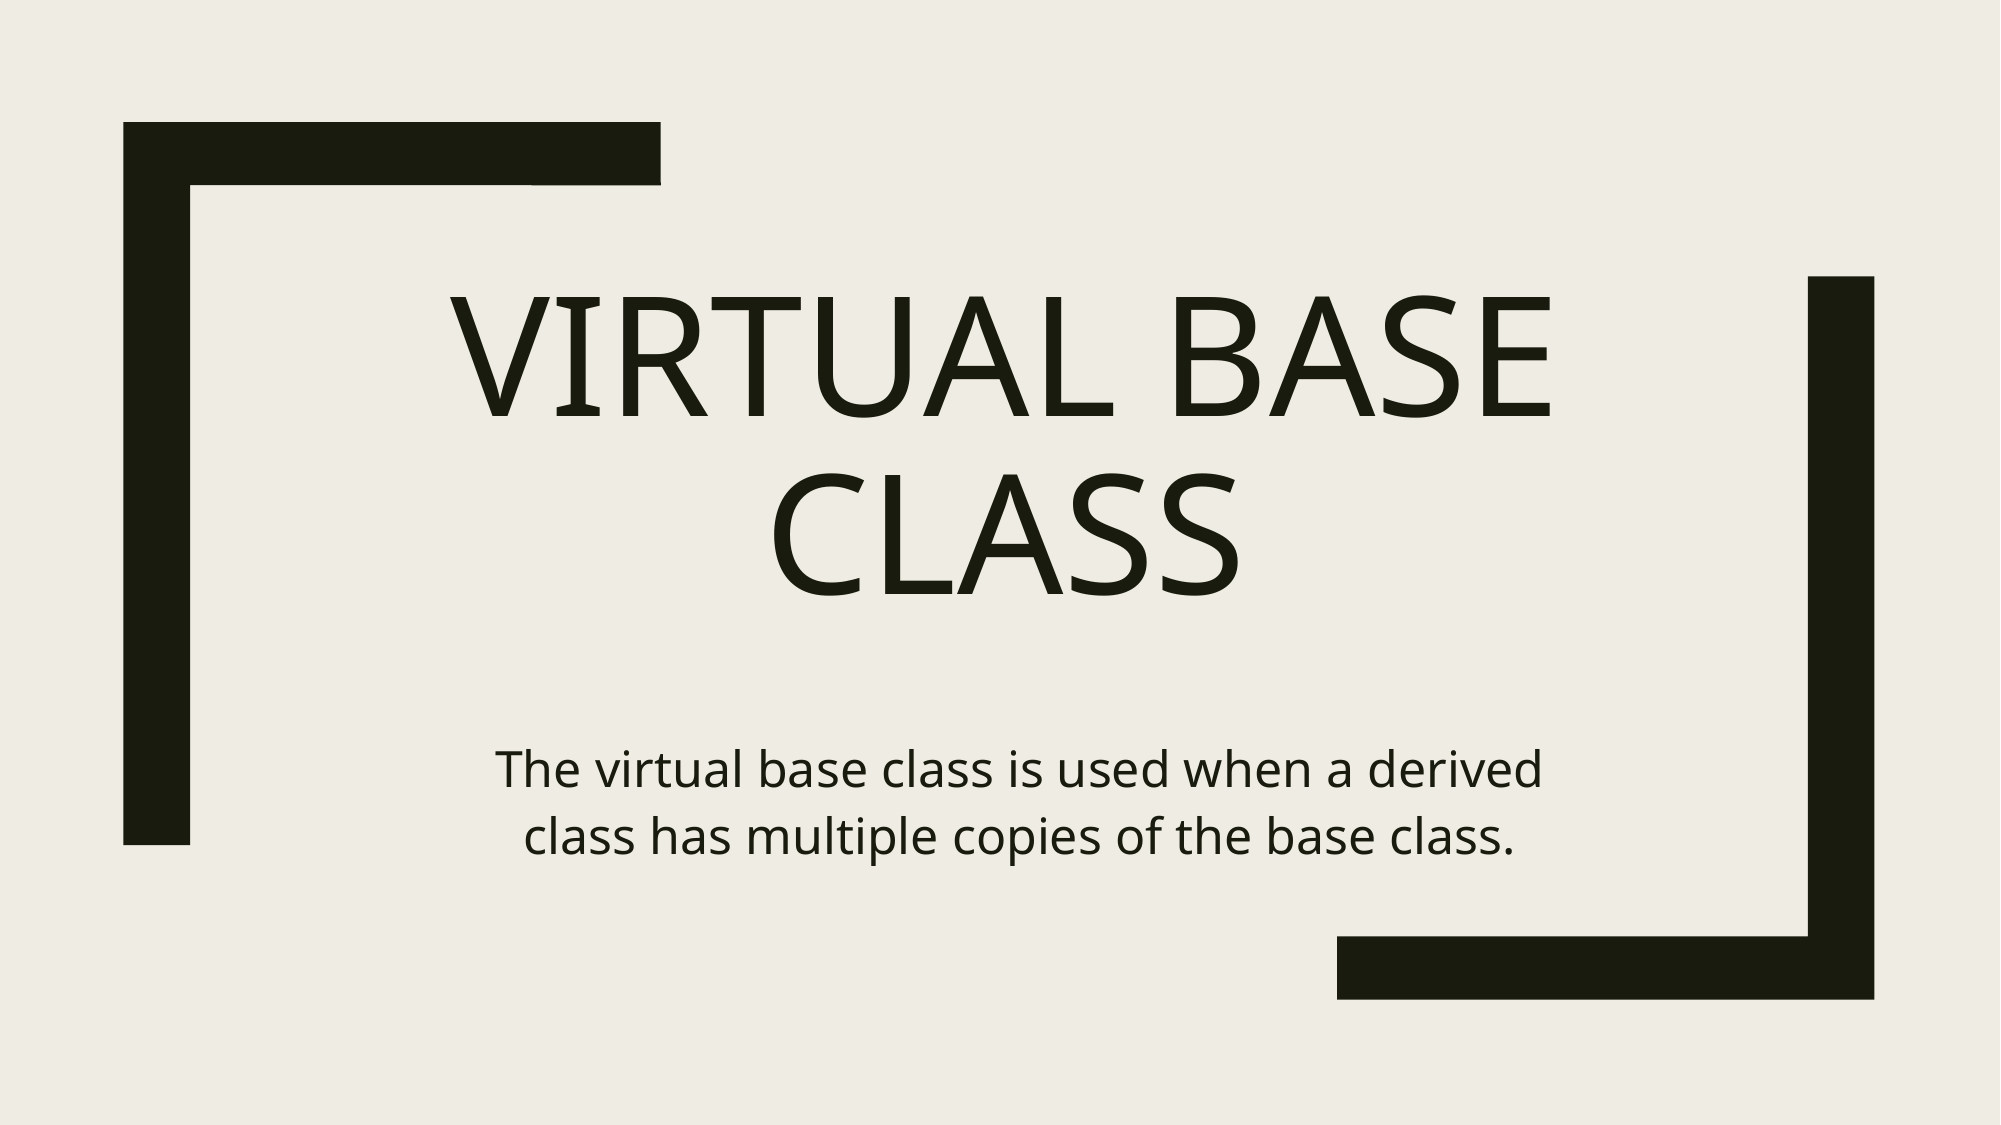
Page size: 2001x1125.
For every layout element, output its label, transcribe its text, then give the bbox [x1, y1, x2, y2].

title Virtual base class [207, 293, 1804, 638]
subtitle The virtual base class is used when a derived class has multiple copies of the base class. [423, 722, 1617, 914]
